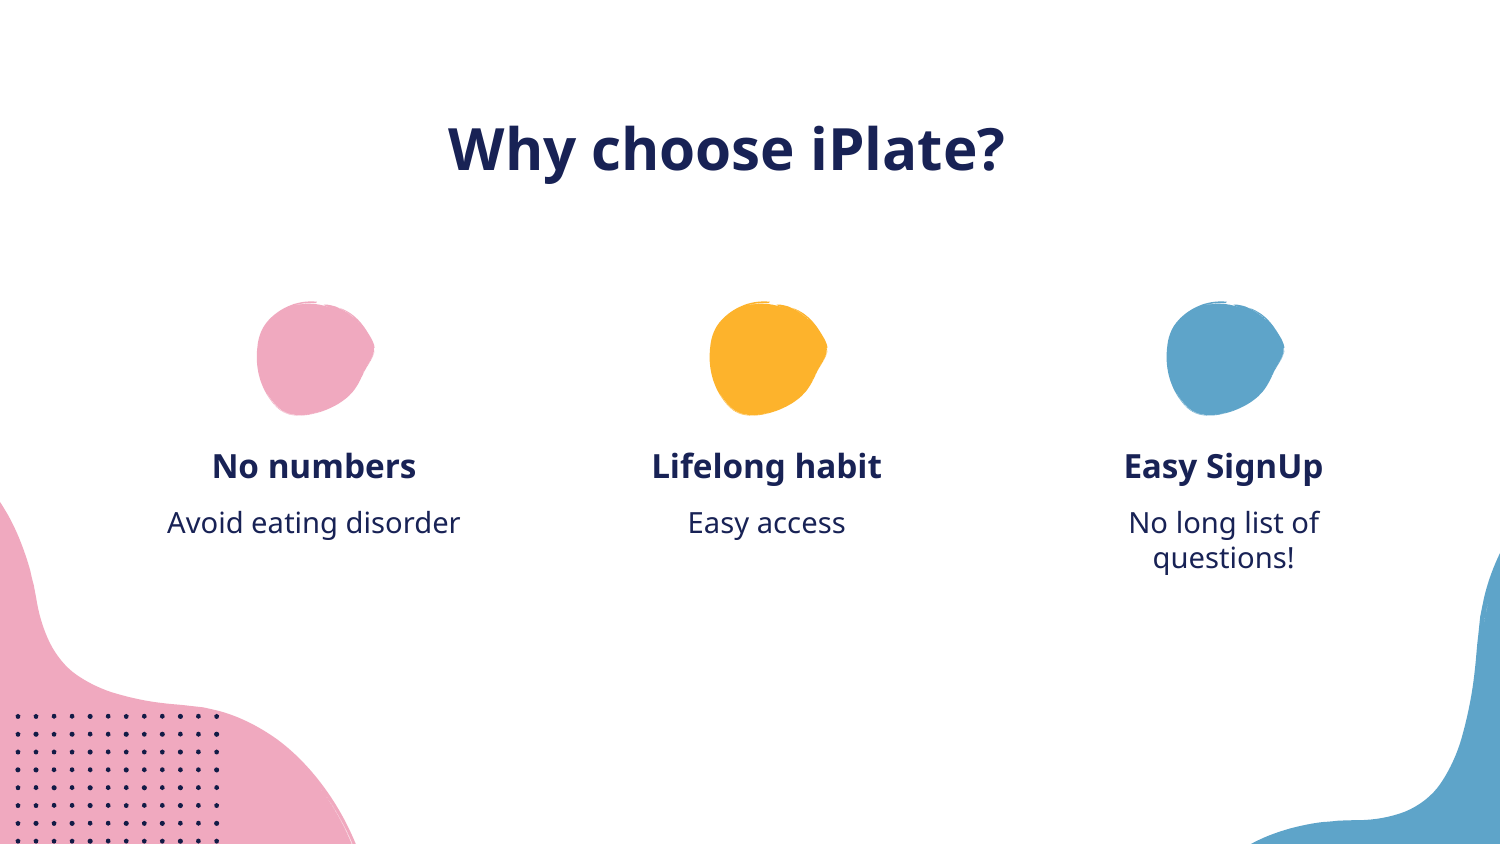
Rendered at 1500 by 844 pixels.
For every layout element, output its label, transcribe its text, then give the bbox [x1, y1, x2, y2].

subtitle No long list of questions! [1070, 489, 1378, 755]
subtitle Easy access [613, 489, 921, 755]
subtitle Avoid eating disorder [128, 489, 500, 755]
title Easy SignUp [1070, 430, 1378, 489]
title No numbers [160, 430, 468, 489]
title Lifelong habit [613, 430, 921, 489]
title Why choose iPlate? [118, 97, 1337, 241]
